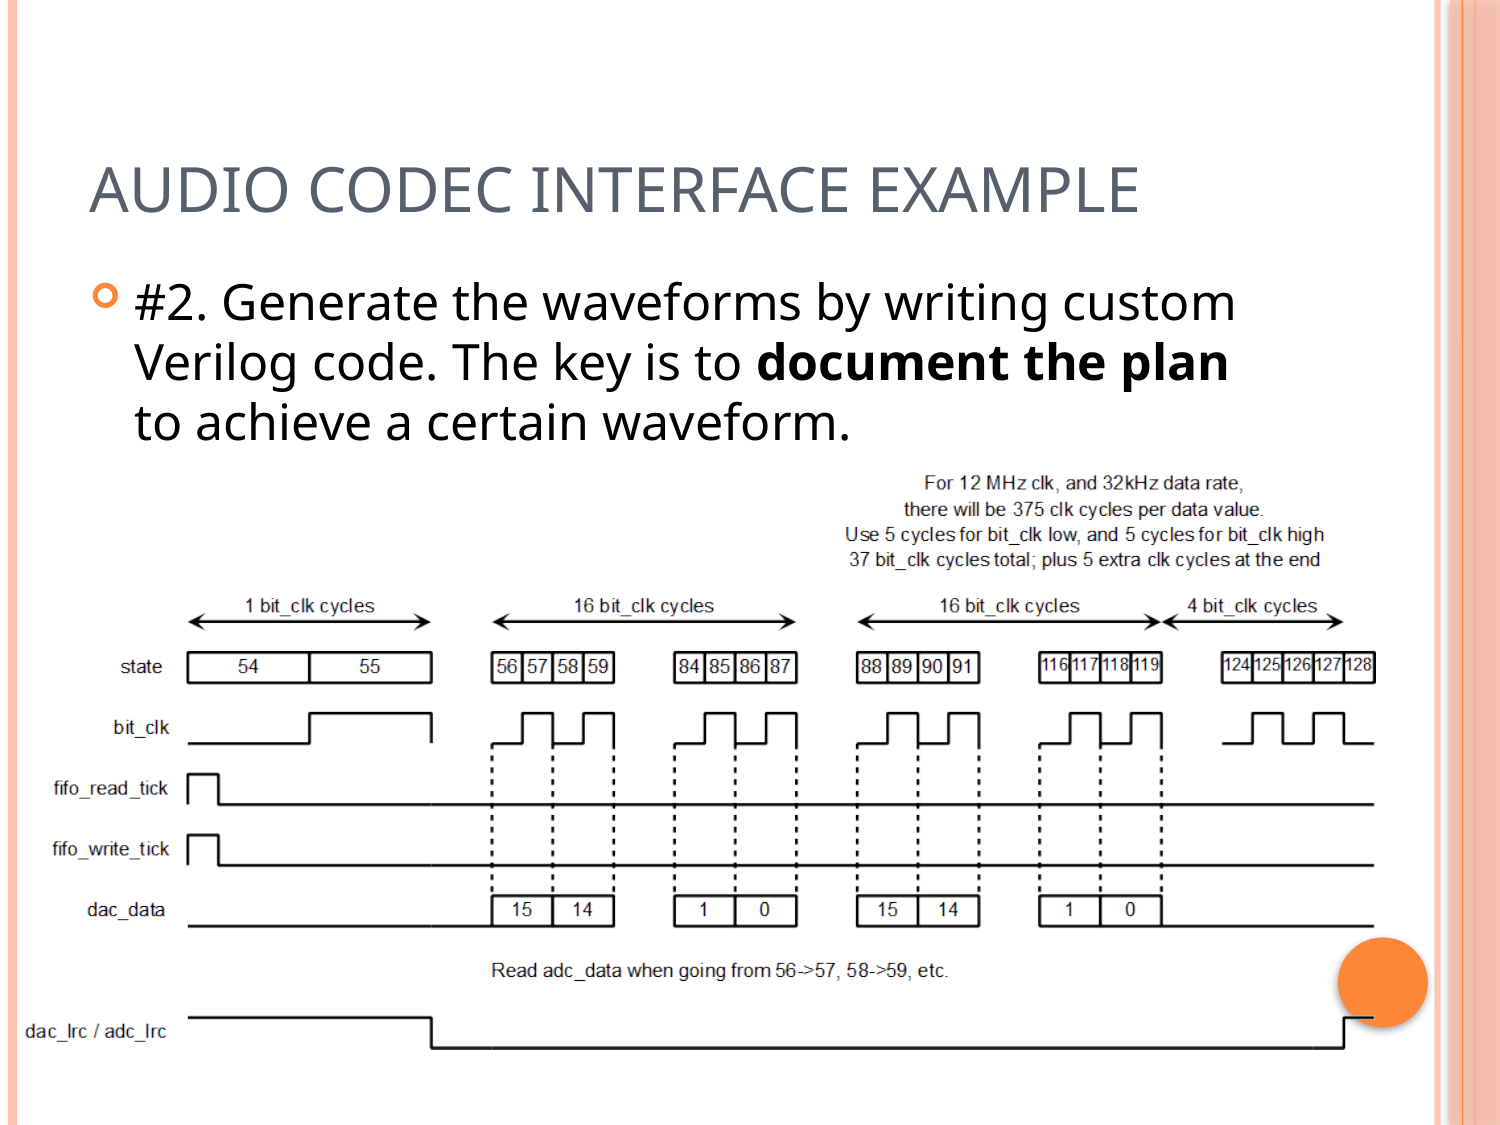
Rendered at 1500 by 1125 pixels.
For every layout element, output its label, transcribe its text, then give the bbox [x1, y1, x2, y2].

title Audio Codec Interface Example [75, 45, 1300, 233]
list #2. Generate the waveforms by writing custom Verilog code. The key is to document the plan to achieve a certain waveform. [75, 262, 1300, 471]
picture [24, 474, 1376, 1051]
